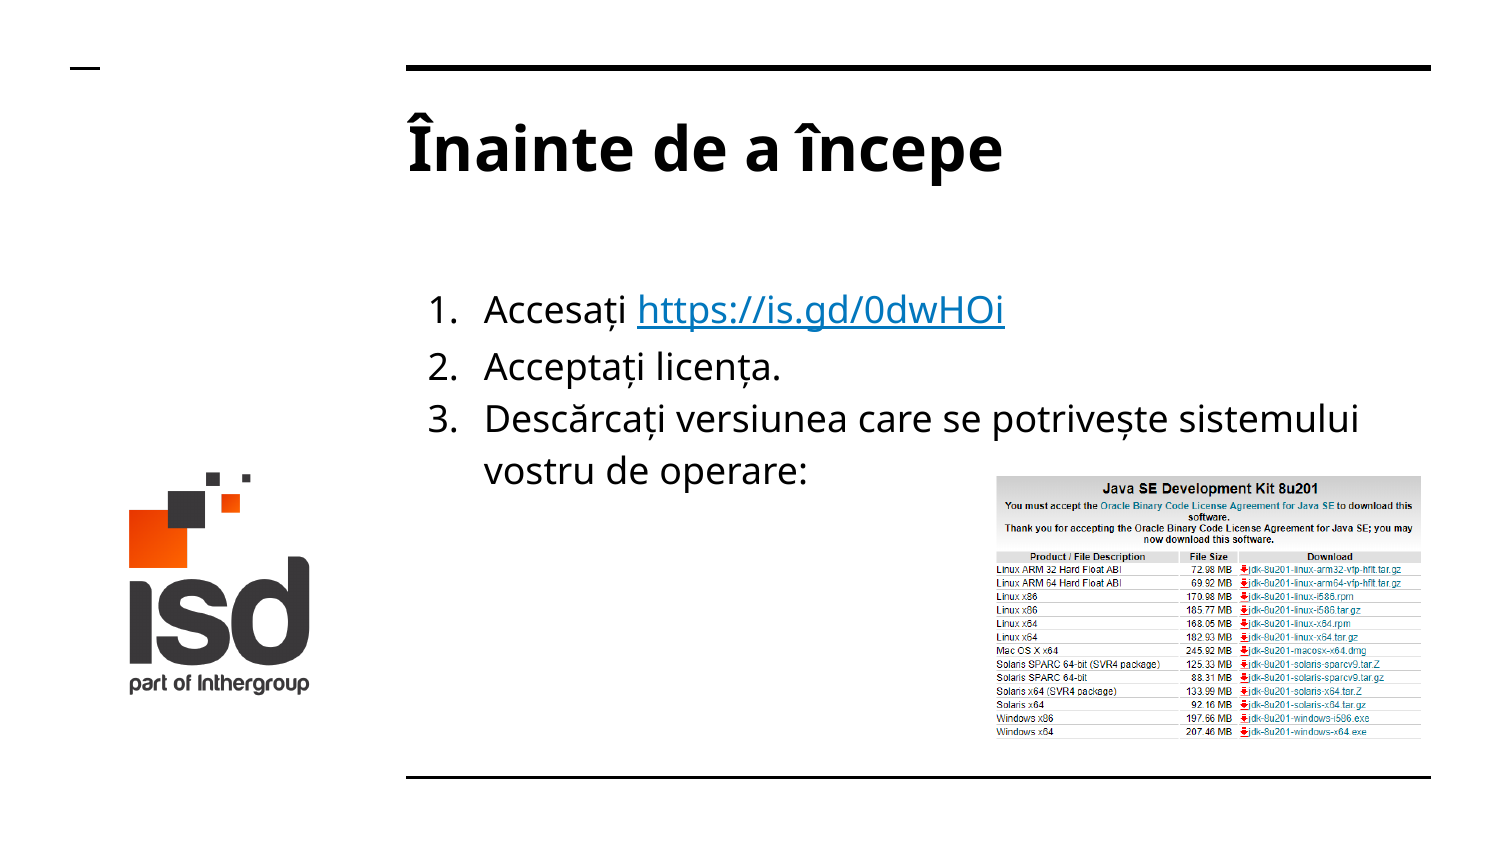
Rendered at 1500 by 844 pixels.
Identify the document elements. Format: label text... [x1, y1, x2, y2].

picture [985, 458, 1431, 746]
list Accesați https://is.gd/0dwHOi Acceptați licența. Descărcați versiunea care se potrivește sistemului vostru de operare: [393, 262, 1431, 495]
picture [37, 414, 382, 756]
title Înainte de a începe [393, 94, 1431, 199]
